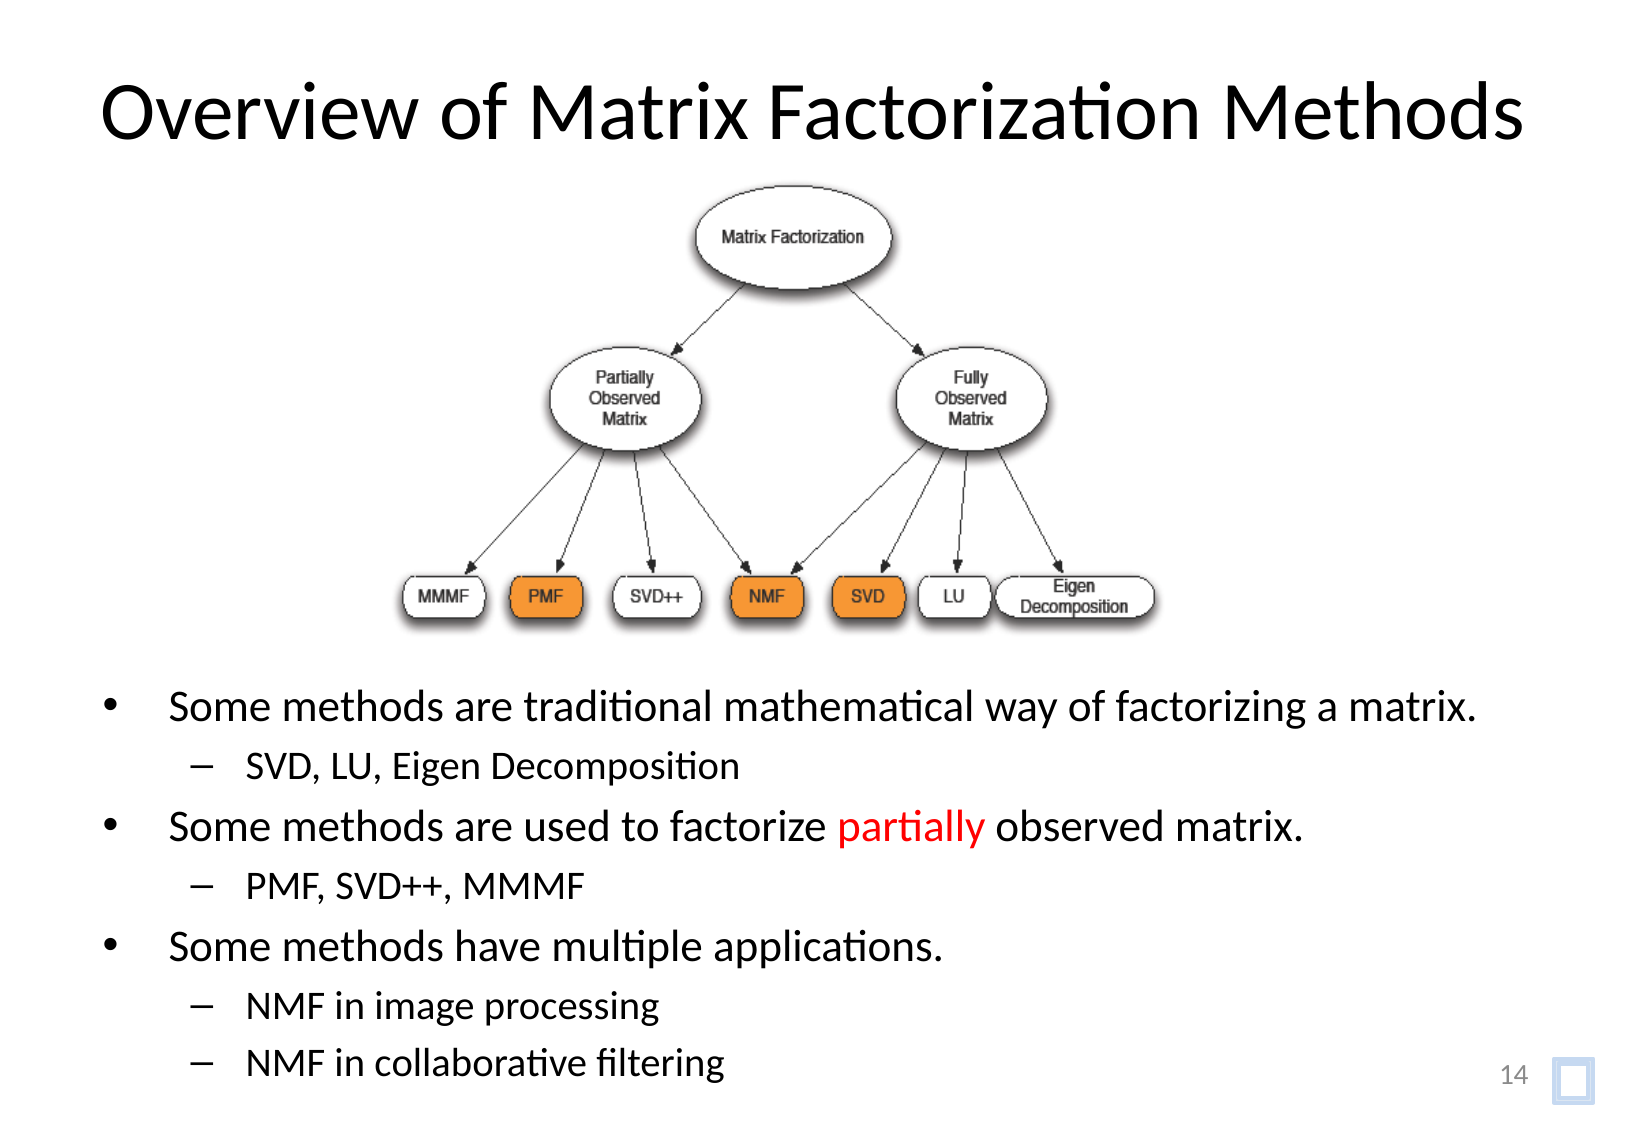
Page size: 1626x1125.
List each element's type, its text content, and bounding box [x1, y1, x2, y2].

title Overview of Matrix Factorization Methods [82, 12, 1545, 200]
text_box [374, 162, 1182, 654]
text_box [1552, 1057, 1595, 1105]
list Some methods are traditional mathematical way of factorizing a matrix. SVD, LU, Eigen Decomposition Some methods are used to factorize partially observed matrix. PMF, SVD++, MMMF Some methods have multiple applications. NMF in image processing NMF in collaborative filtering [87, 669, 1574, 1103]
slide_number 14 [1164, 1042, 1544, 1103]
